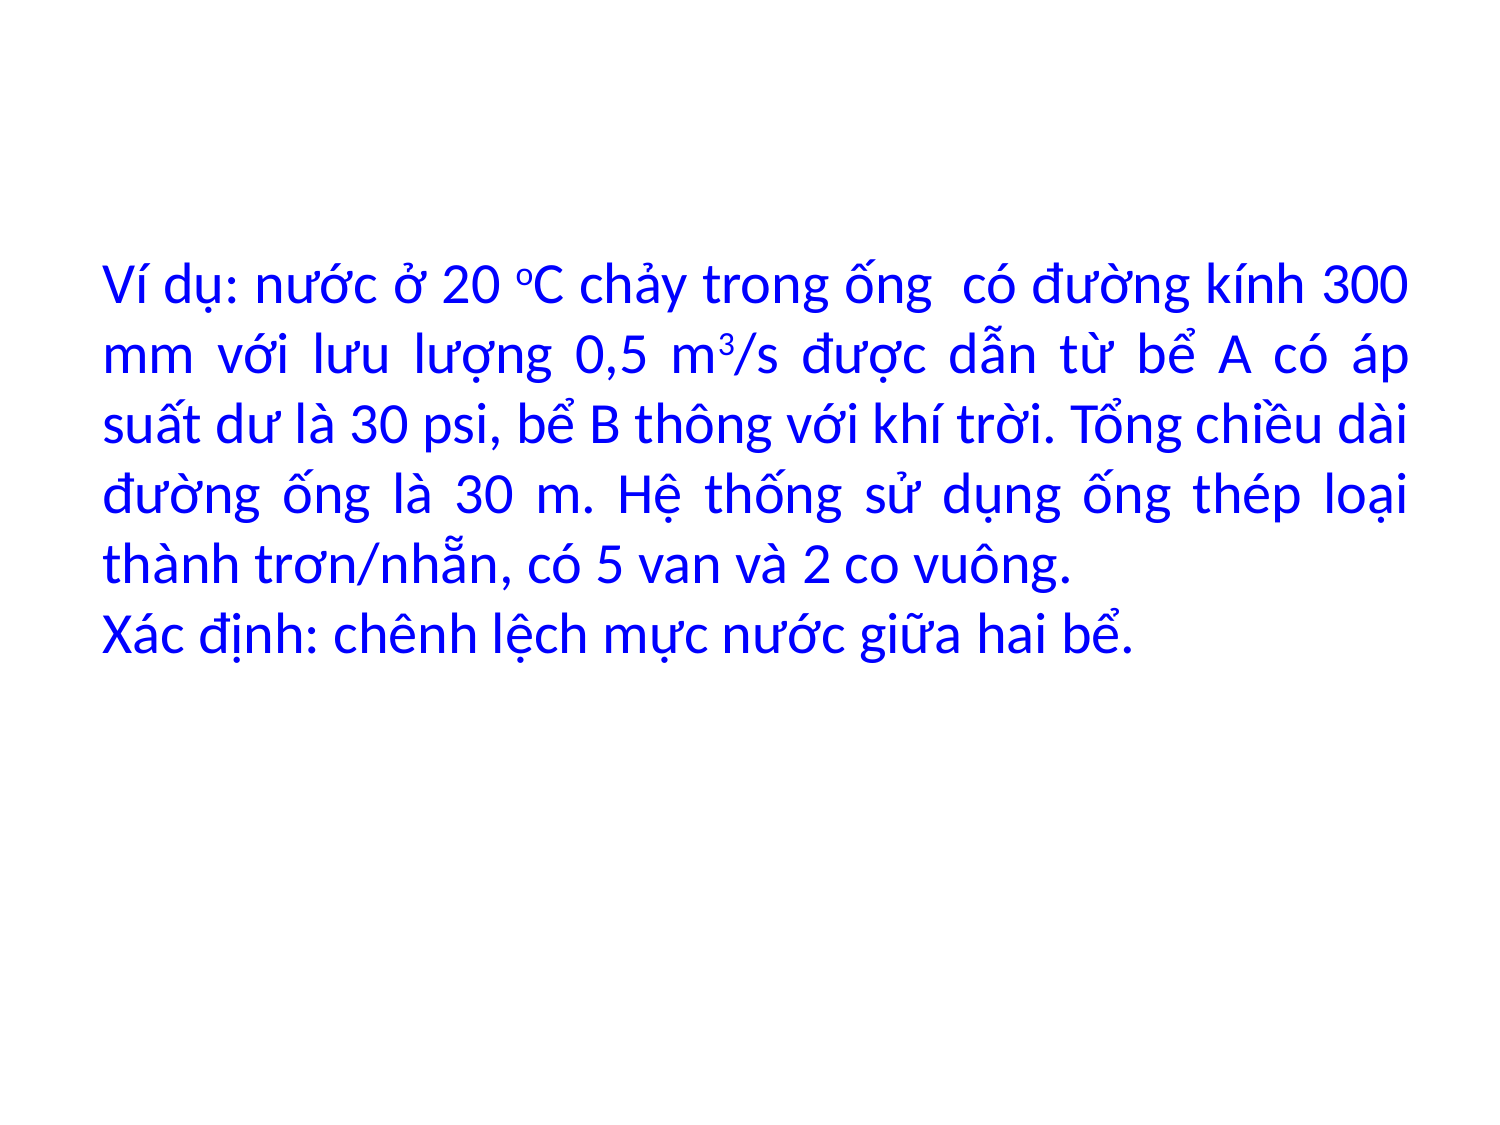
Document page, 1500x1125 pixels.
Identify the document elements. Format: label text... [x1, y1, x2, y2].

text_box Ví dụ: nước ở 20 oC chảy trong ống có đường kính 300 mm với lưu lượng 0,5 m3/s được dẫn từ bể A có áp suất dư là 30 psi, bể B thông với khí trời. Tổng chiều dài đường ống là 30 m. Hệ thống sử dụng ống thép loại thành trơn/nhẵn, có 5 van và 2 co vuông. Xác định: chênh lệch mực nước giữa hai bể. [87, 237, 1425, 673]
